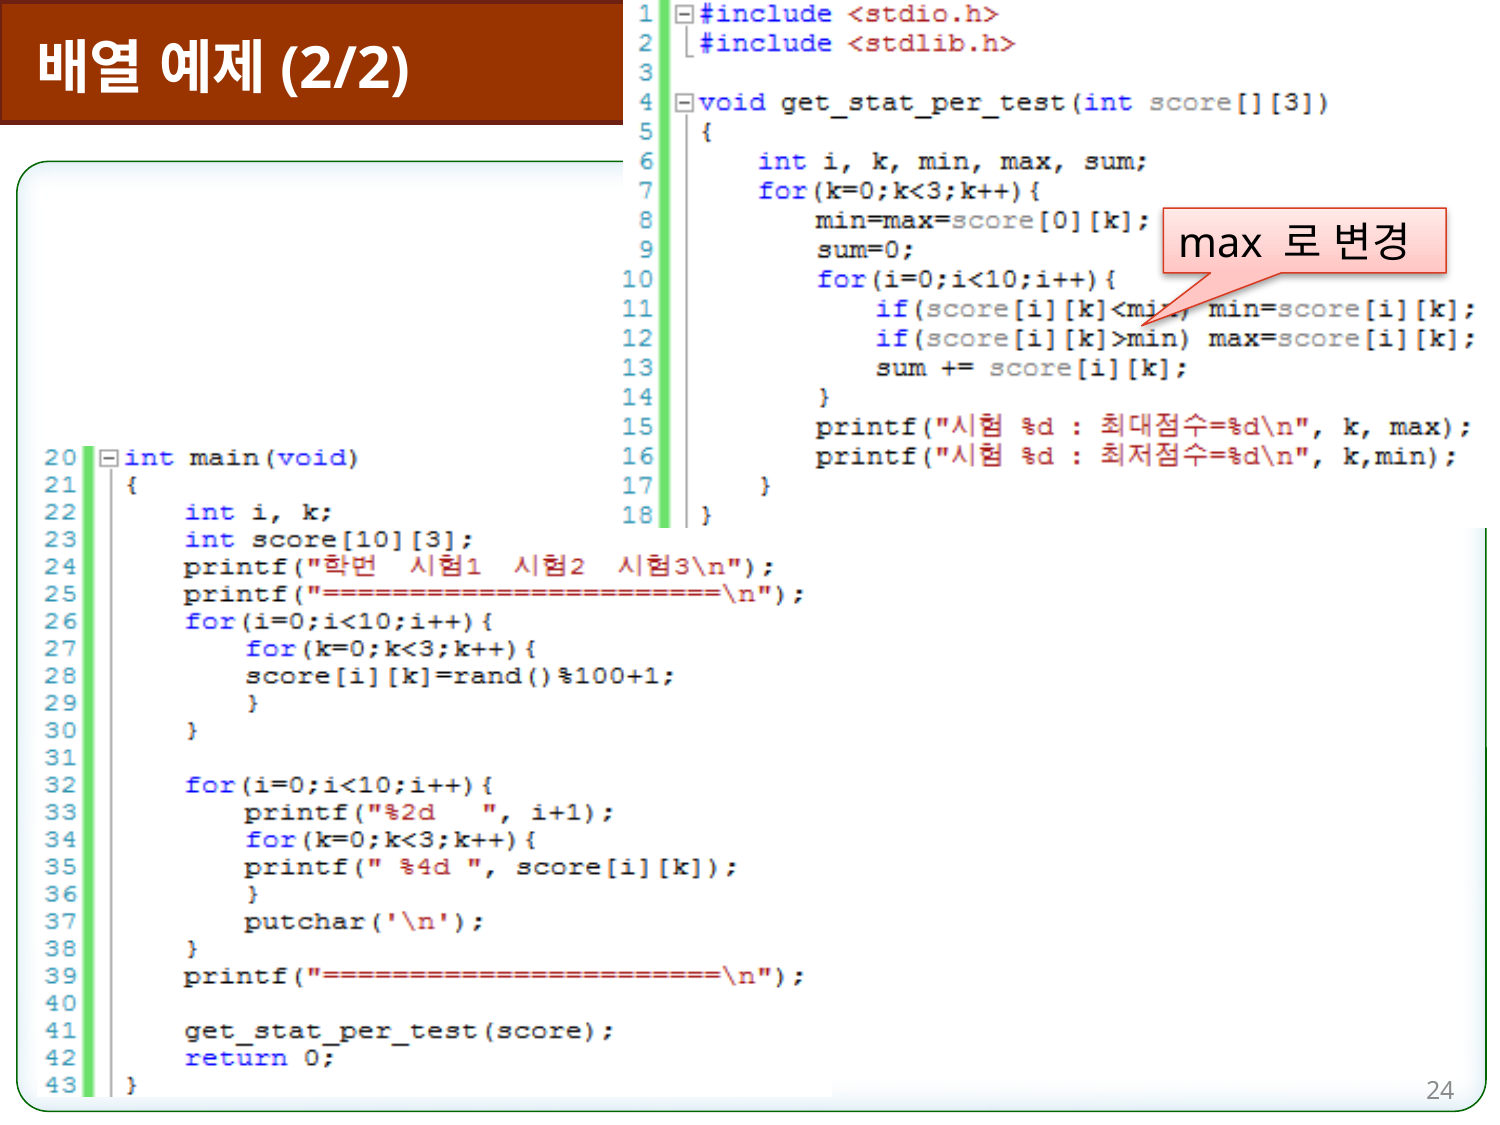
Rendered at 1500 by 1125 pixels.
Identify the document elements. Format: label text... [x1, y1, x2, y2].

title 배열 예제(2/2) [21, 27, 618, 103]
picture [37, 0, 1500, 1097]
